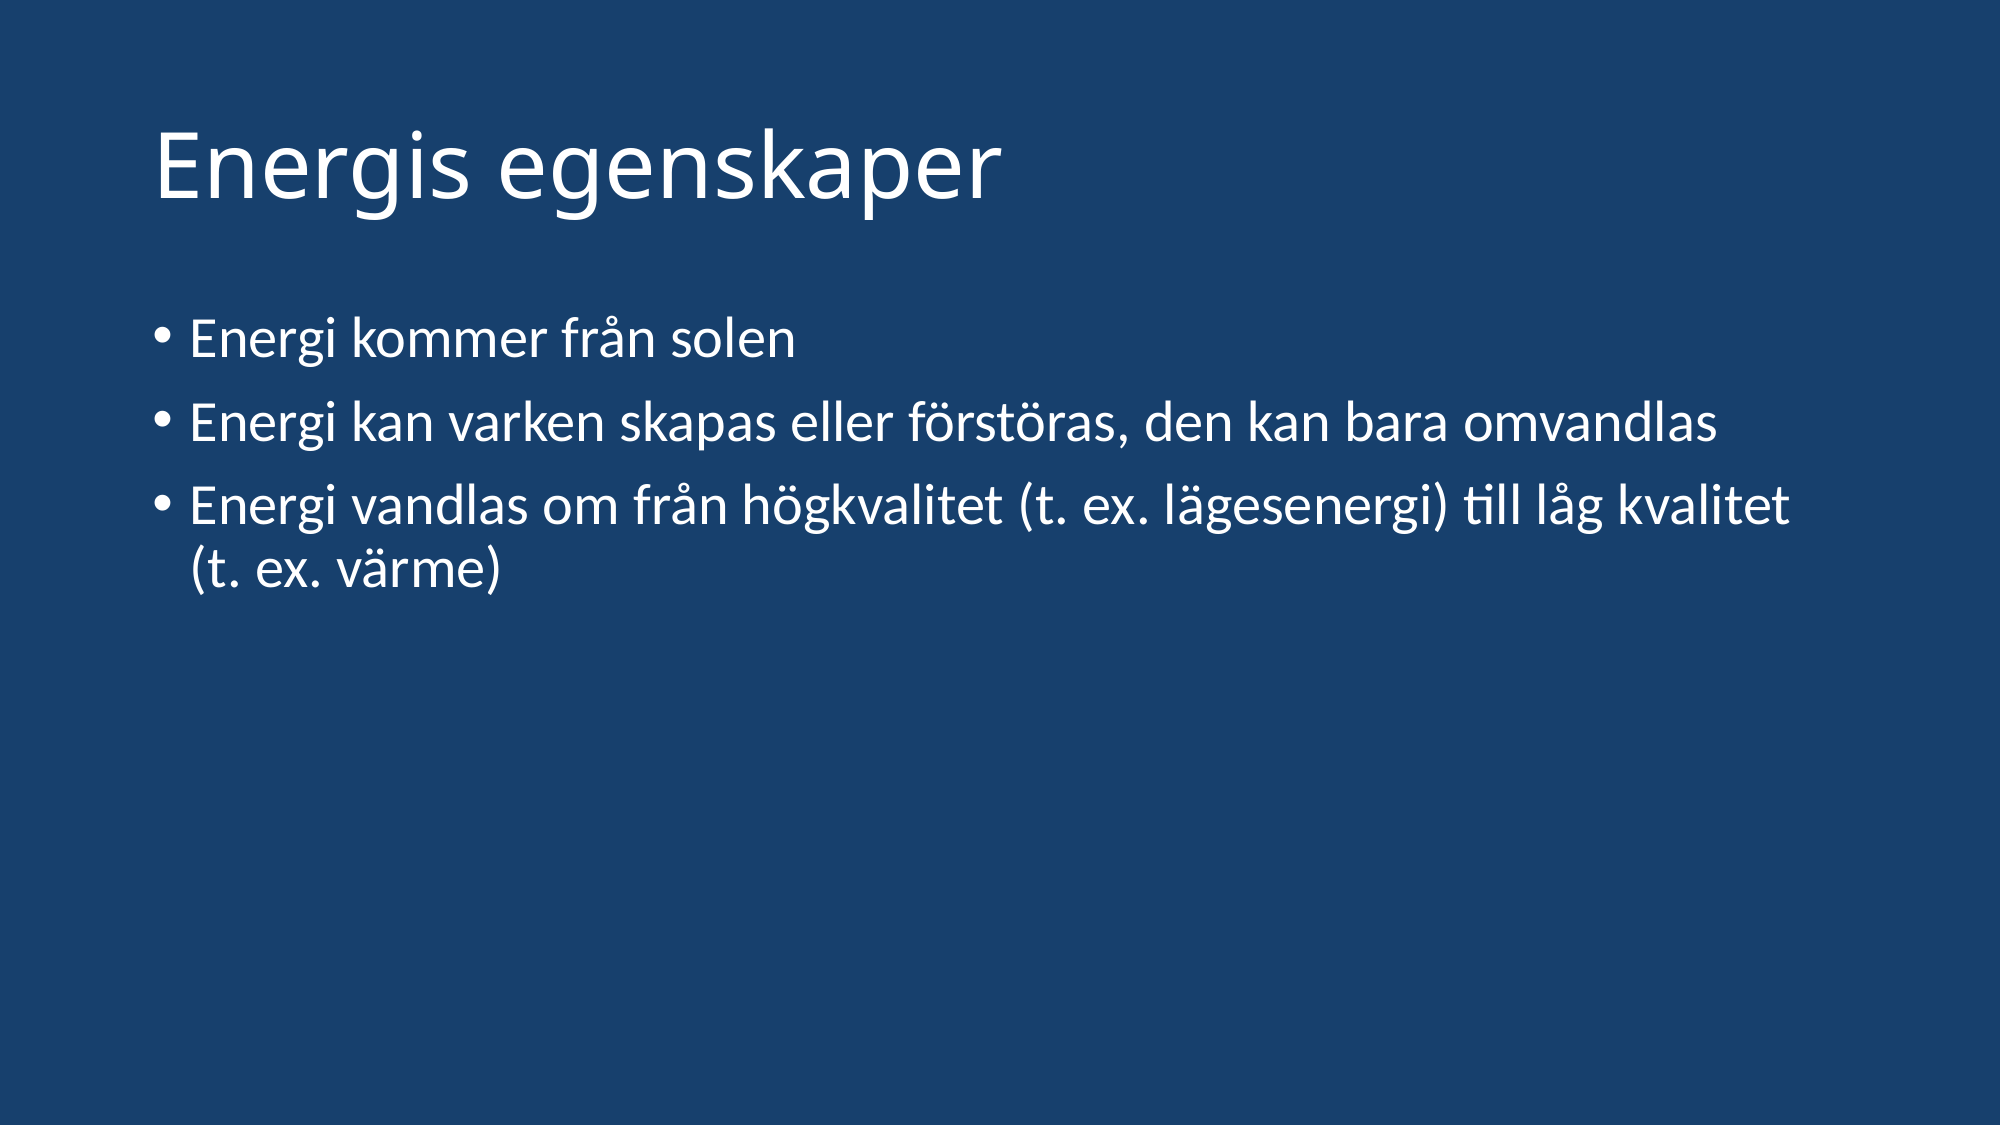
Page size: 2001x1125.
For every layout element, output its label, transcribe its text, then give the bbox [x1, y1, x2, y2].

list Energi kommer från solen Energi kan varken skapas eller förstöras, den kan bara omvandlas Energi vandlas om från högkvalitet (t. ex. lägesenergi) till låg kvalitet (t. ex. värme) [137, 299, 1863, 1014]
title Energis egenskaper [137, 59, 1863, 278]
